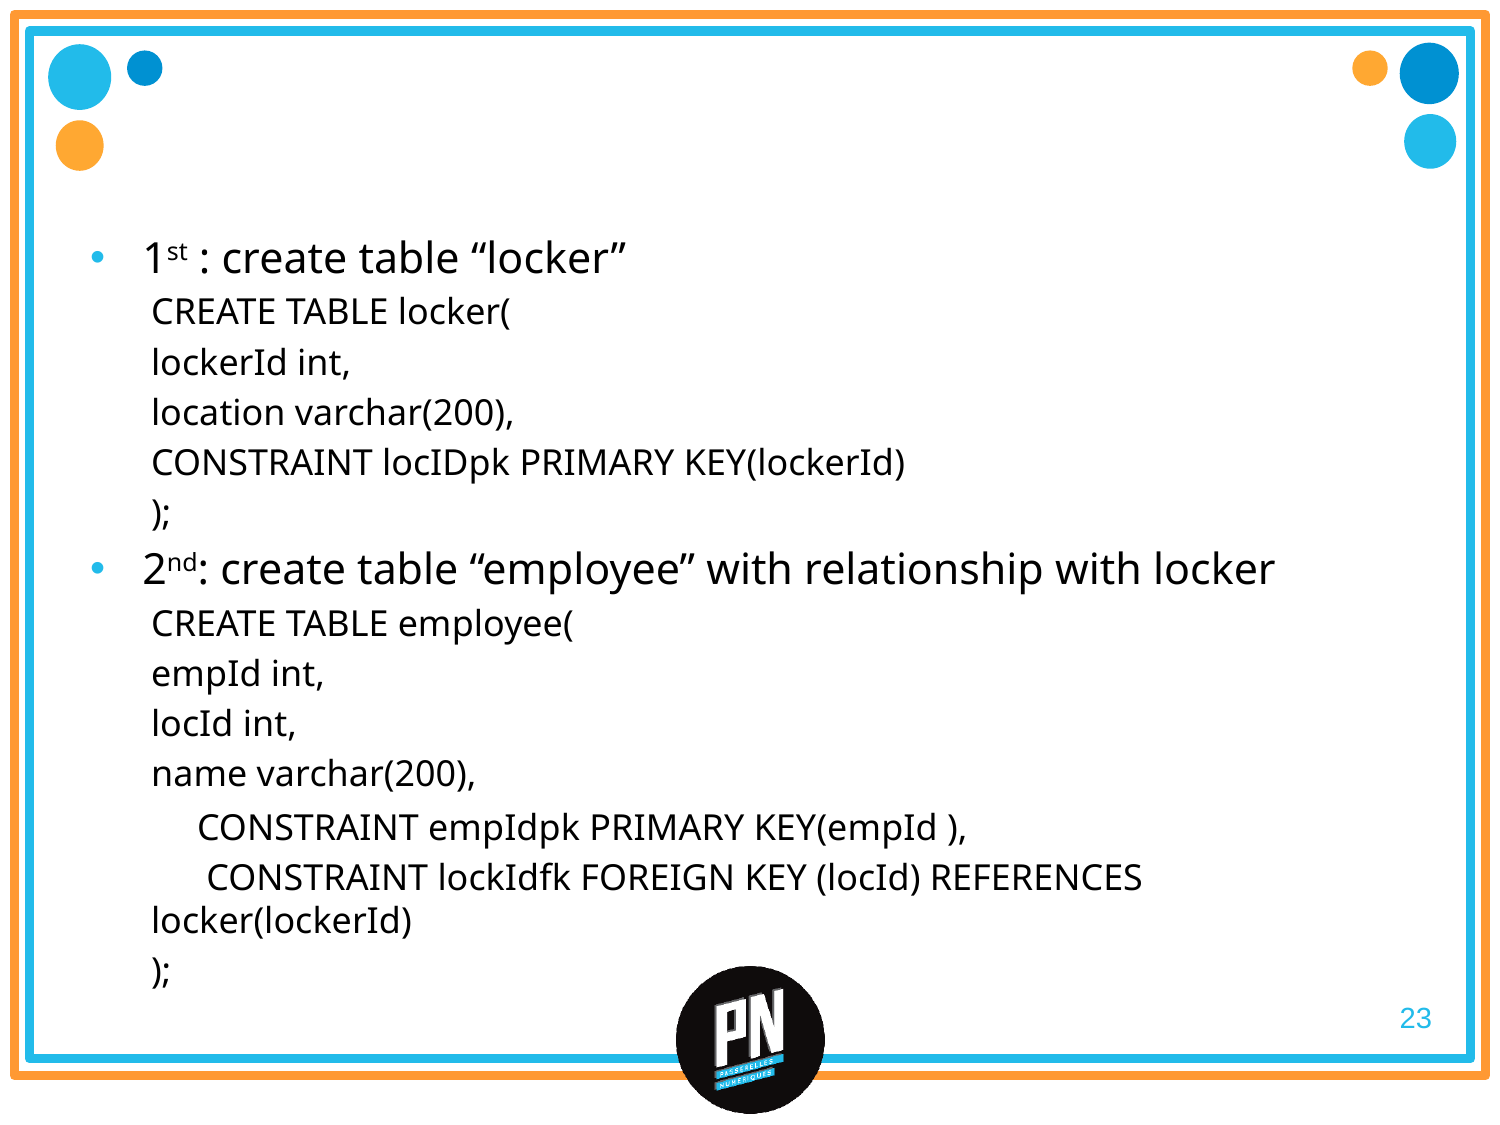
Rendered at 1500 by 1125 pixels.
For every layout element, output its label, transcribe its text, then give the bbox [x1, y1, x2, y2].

list 1st : create table “locker” CREATE TABLE locker( lockerId int, location varchar(200), CONSTRAINT locIDpk PRIMARY KEY(lockerId) ); 2nd: create table “employee” with relationship with locker CREATE TABLE employee( empId int, locId int, name varchar(200), CONSTRAINT empIdpk PRIMARY KEY(empId ), CONSTRAINT lockIdfk FOREIGN KEY (locId) REFERENCES locker(lockerId) ); [75, 222, 1424, 1000]
picture [674, 1000, 826, 1115]
